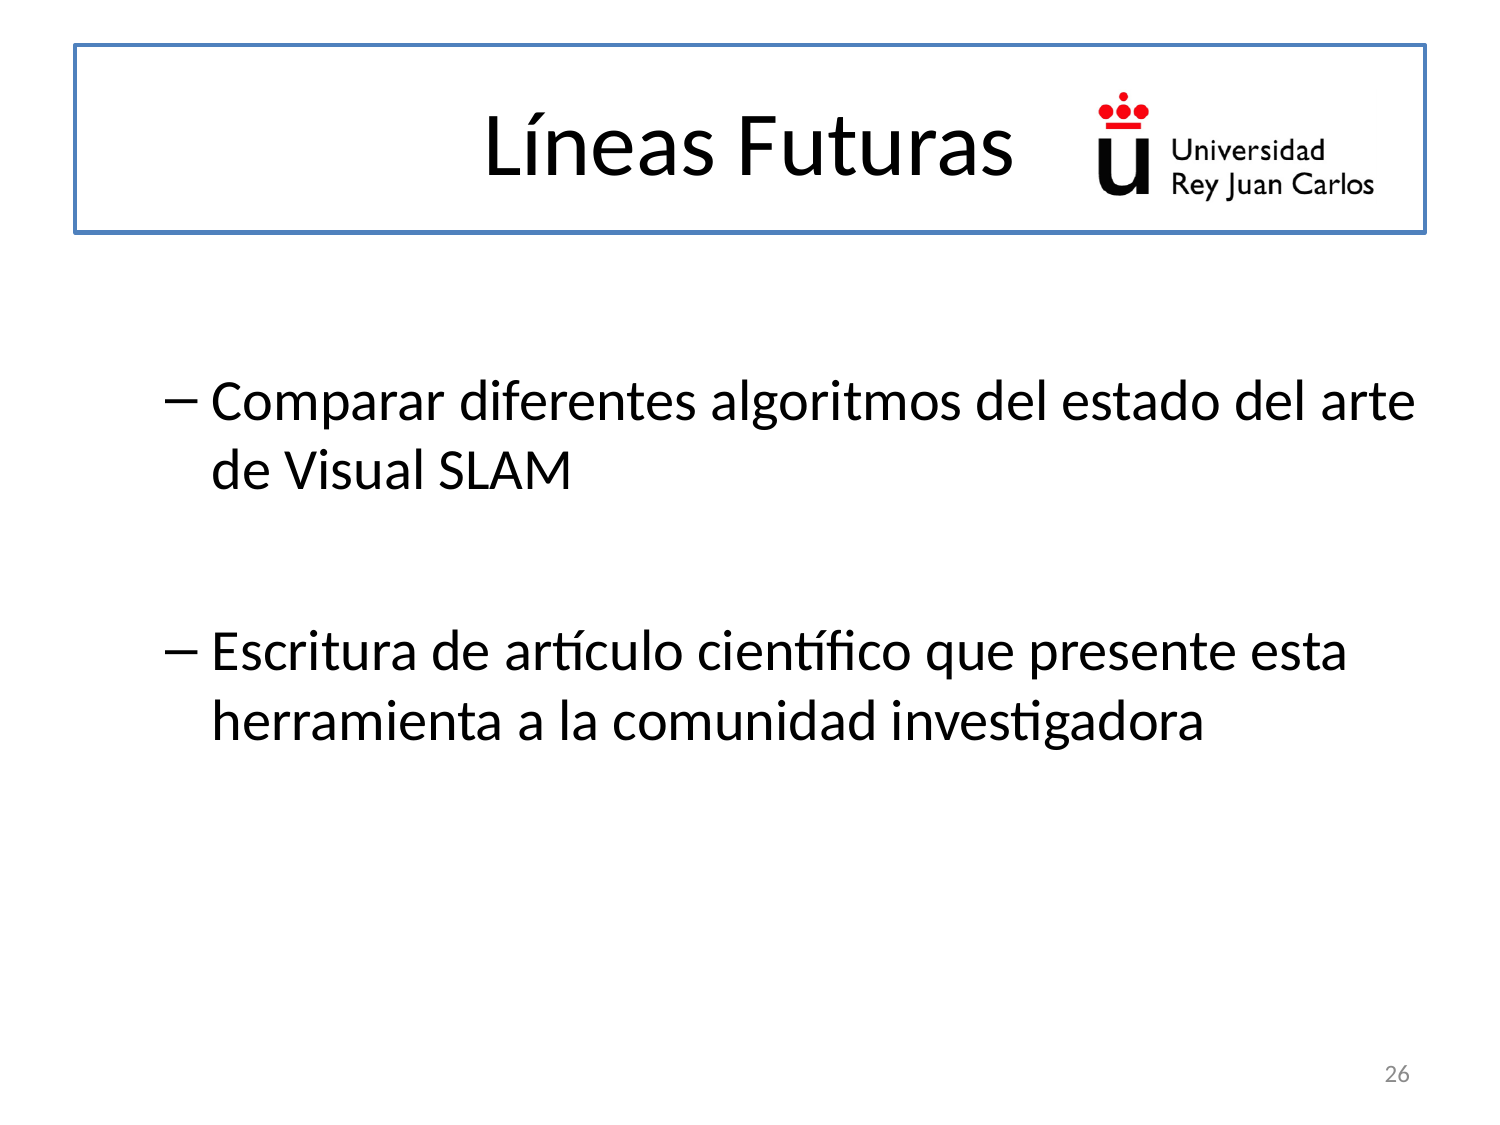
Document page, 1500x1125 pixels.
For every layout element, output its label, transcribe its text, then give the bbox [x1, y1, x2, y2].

picture [1092, 89, 1377, 204]
title Líneas Futuras [73, 43, 1427, 235]
list Comparar diferentes algoritmos del estado del arte de Visual SLAM Escritura de artículo científico que presente esta herramienta a la comunidad investigadora [75, 262, 1471, 1005]
slide_number 26 [1074, 1042, 1425, 1103]
